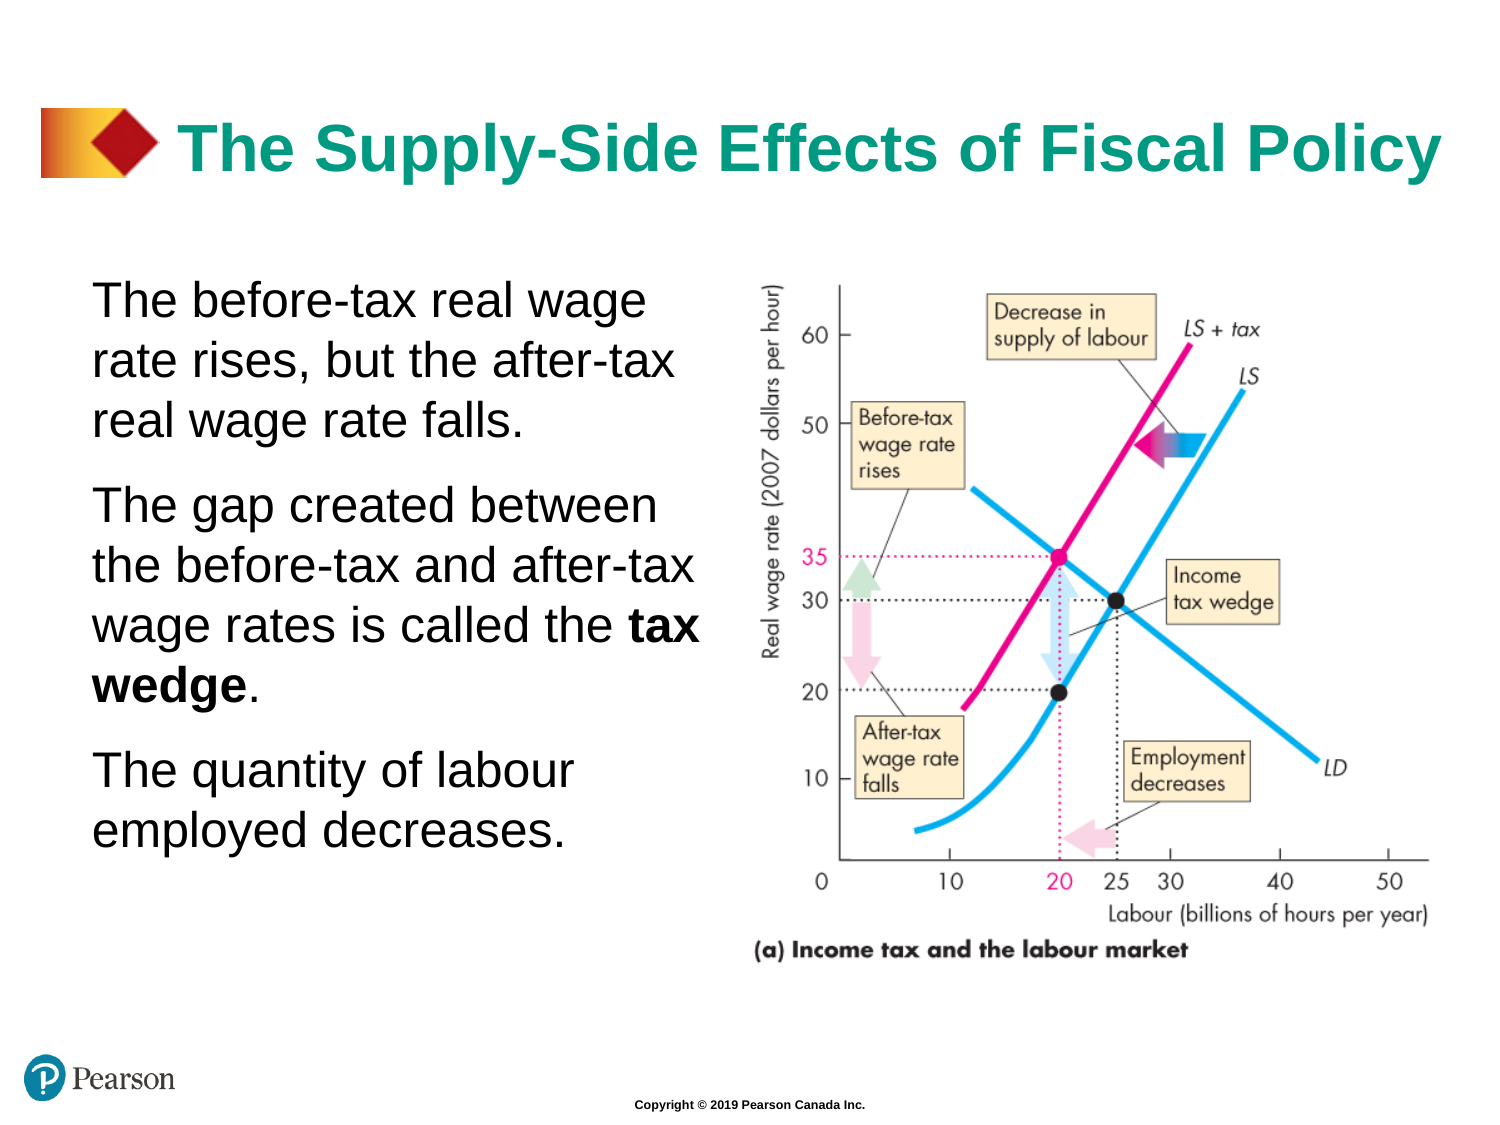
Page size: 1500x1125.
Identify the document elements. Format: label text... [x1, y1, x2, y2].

list The before-tax real wage rate rises, but the after-tax real wage rate falls. The gap created between the before-tax and after-tax wage rates is called the tax wedge. The quantity of labour employed decreases. [59, 259, 735, 1003]
picture [24, 1087, 34, 1101]
title The Supply-Side Effects of Fiscal Policy [162, 17, 1475, 273]
picture [41, 108, 160, 178]
picture [50, 1054, 175, 1101]
picture [24, 1054, 41, 1072]
picture [33, 1064, 58, 1089]
picture [738, 271, 1445, 976]
